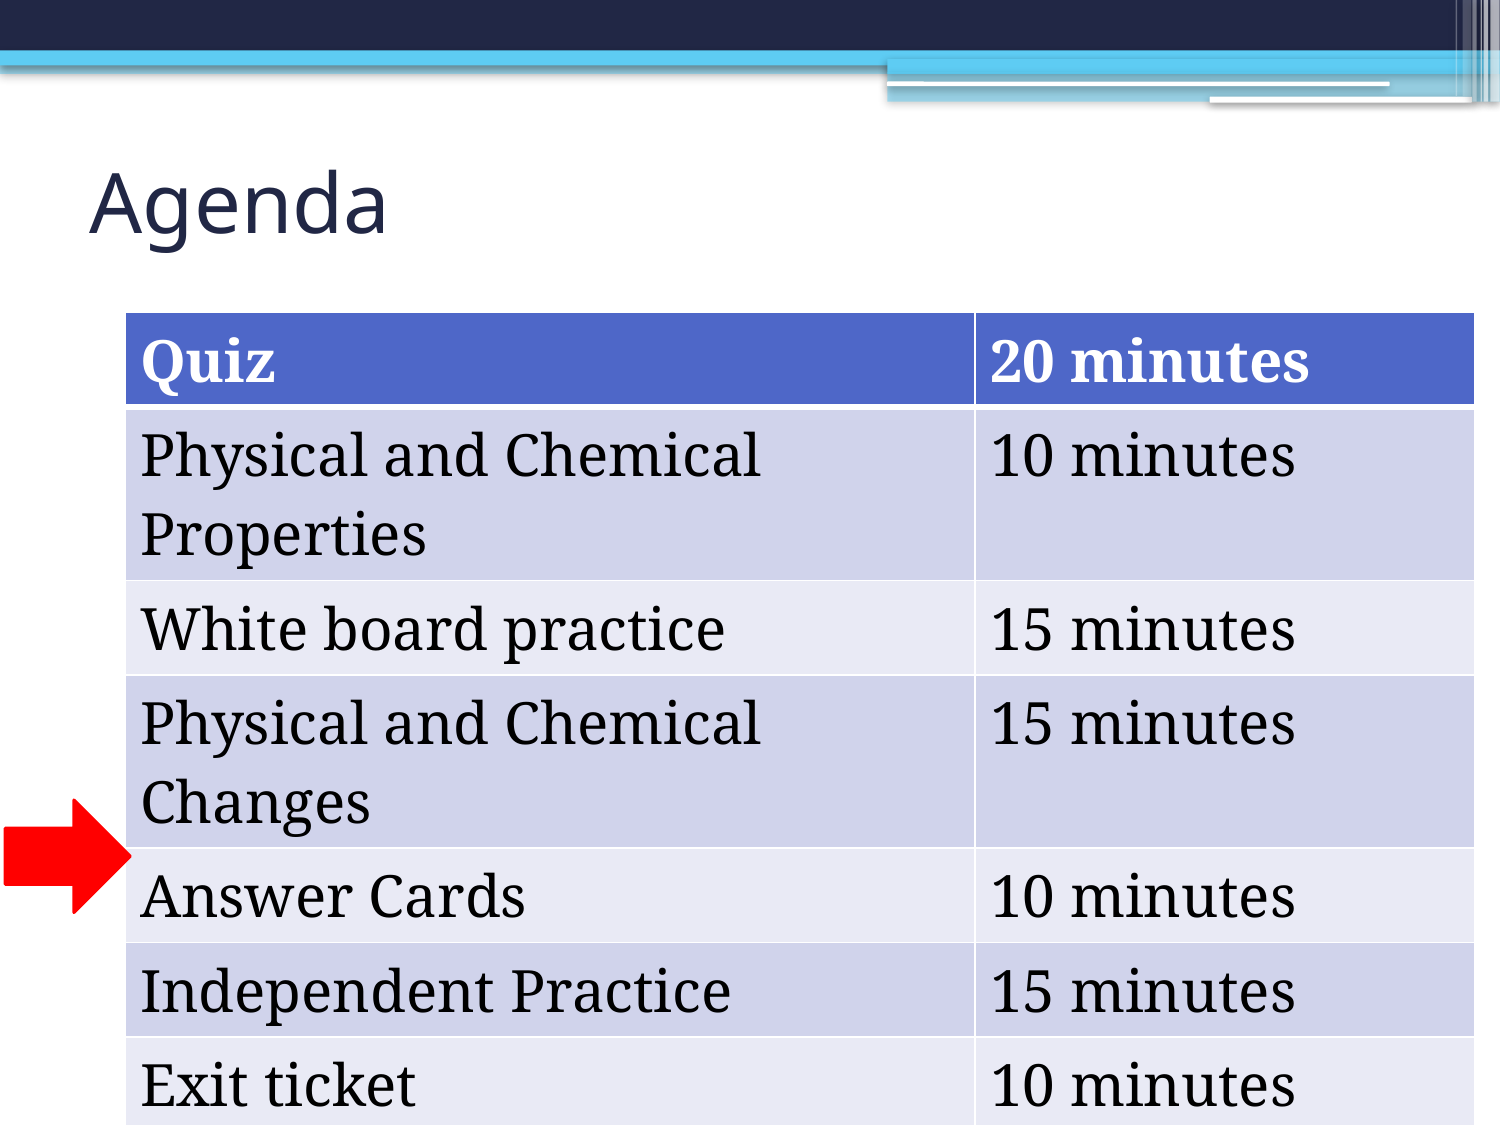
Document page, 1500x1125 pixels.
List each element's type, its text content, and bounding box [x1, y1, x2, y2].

table_cell White board practice [126, 581, 974, 674]
text_box [3, 798, 132, 914]
table_cell 10 minutes [976, 849, 1474, 942]
table_cell Independent Practice [126, 943, 974, 1036]
table_cell 15 minutes [976, 581, 1474, 674]
title Agenda [75, 112, 1425, 288]
table_cell Exit ticket [126, 1038, 974, 1125]
table_cell 15 minutes [976, 676, 1474, 847]
table_cell 10 minutes [976, 410, 1474, 580]
table_cell 10 minutes [976, 1038, 1474, 1125]
table_cell Physical and Chemical Properties [126, 410, 974, 580]
table_cell 15 minutes [976, 943, 1474, 1036]
table_cell Answer Cards [126, 849, 974, 942]
table_cell Physical and Chemical Changes [126, 676, 974, 847]
table_header 20 minutes [976, 313, 1474, 404]
table_header Quiz [126, 313, 974, 404]
